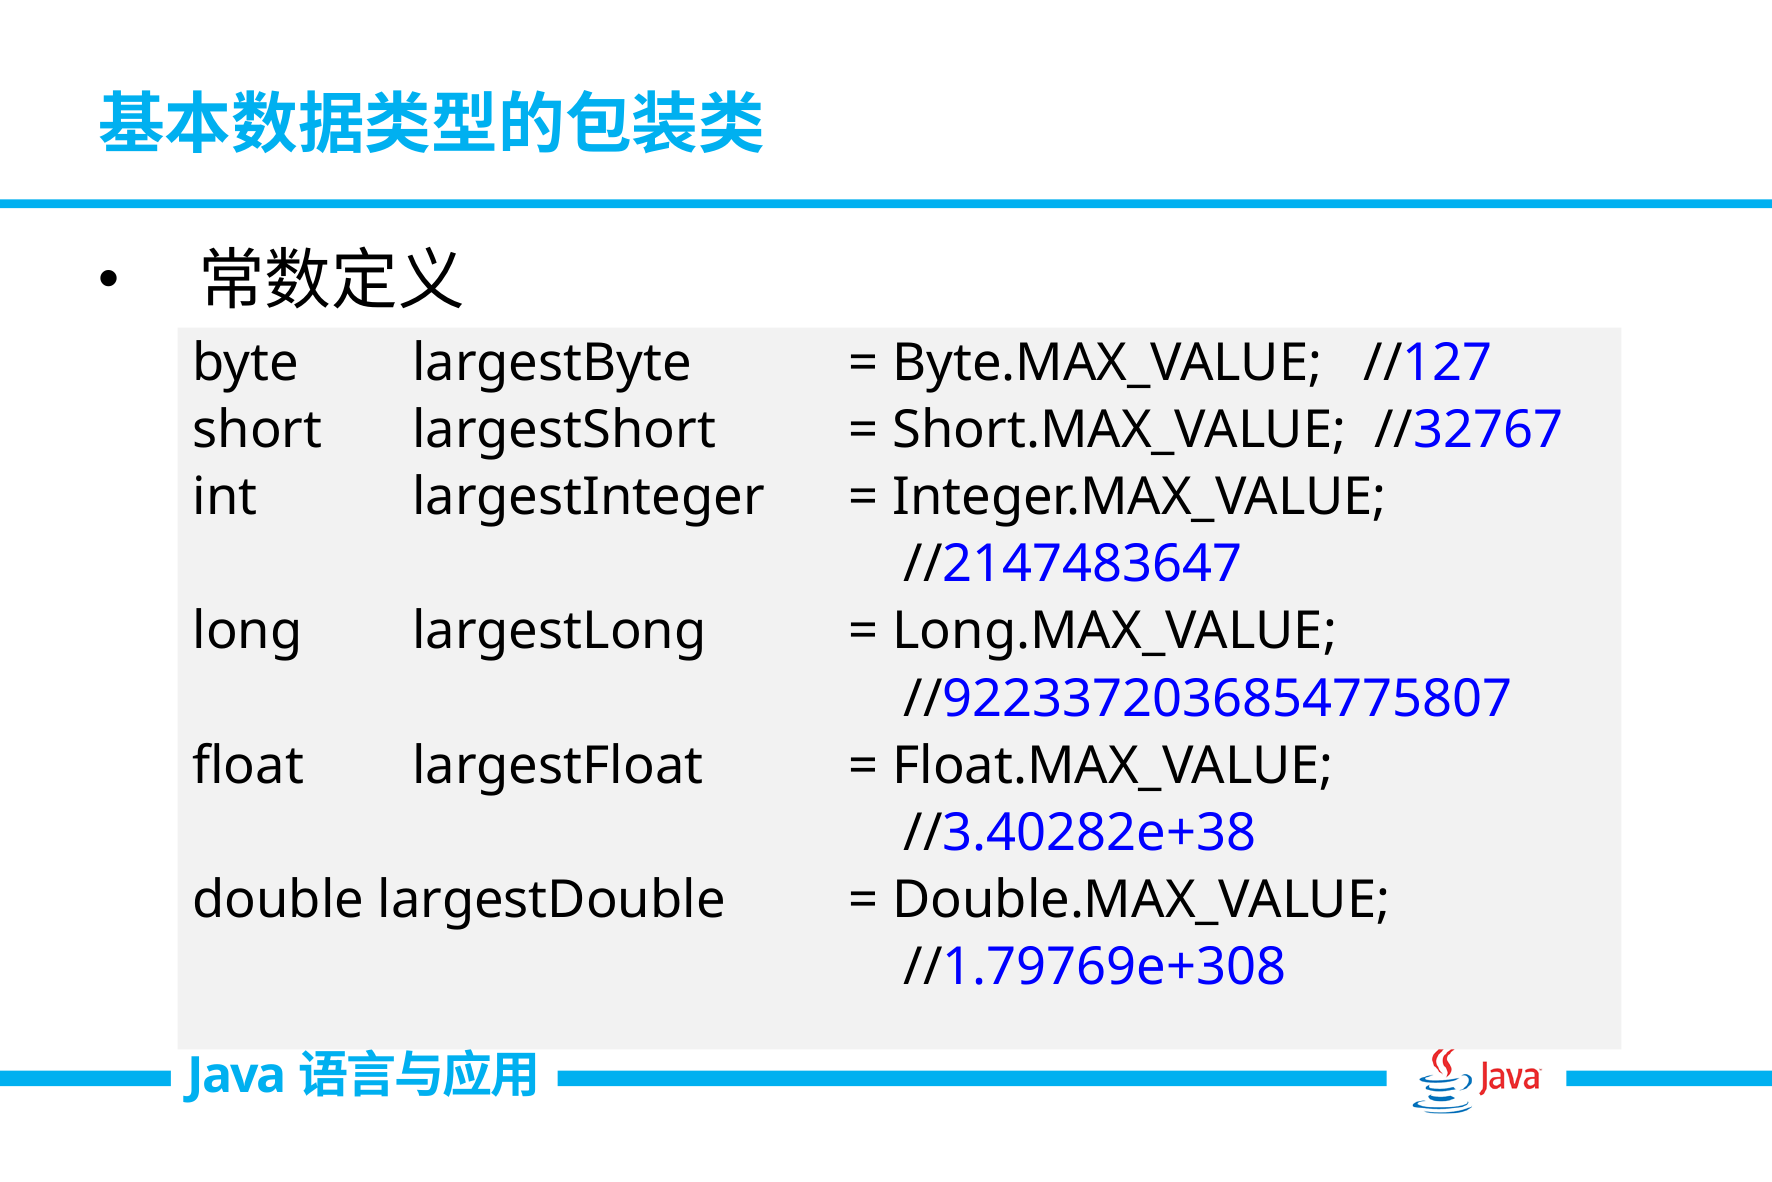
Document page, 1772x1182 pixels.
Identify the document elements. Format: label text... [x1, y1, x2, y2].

title 基本数据类型的包装类 [80, 73, 1677, 168]
picture [1386, 1050, 1567, 1117]
text_box byte largestByte = Byte.MAX_VALUE; //127 short largestShort = Short.MAX_VALUE; //32767 int largestInteger = Integer.MAX_VALUE; //2147483647 long largestLong = Long.MAX_VALUE; //9223372036854775807 float largestFloat = Float.MAX_VALUE; //3.40282e+38 double largestDouble = Double.MAX_VALUE; //1.79769e+308 [177, 327, 1622, 1050]
list 常数定义 [80, 228, 1677, 1009]
